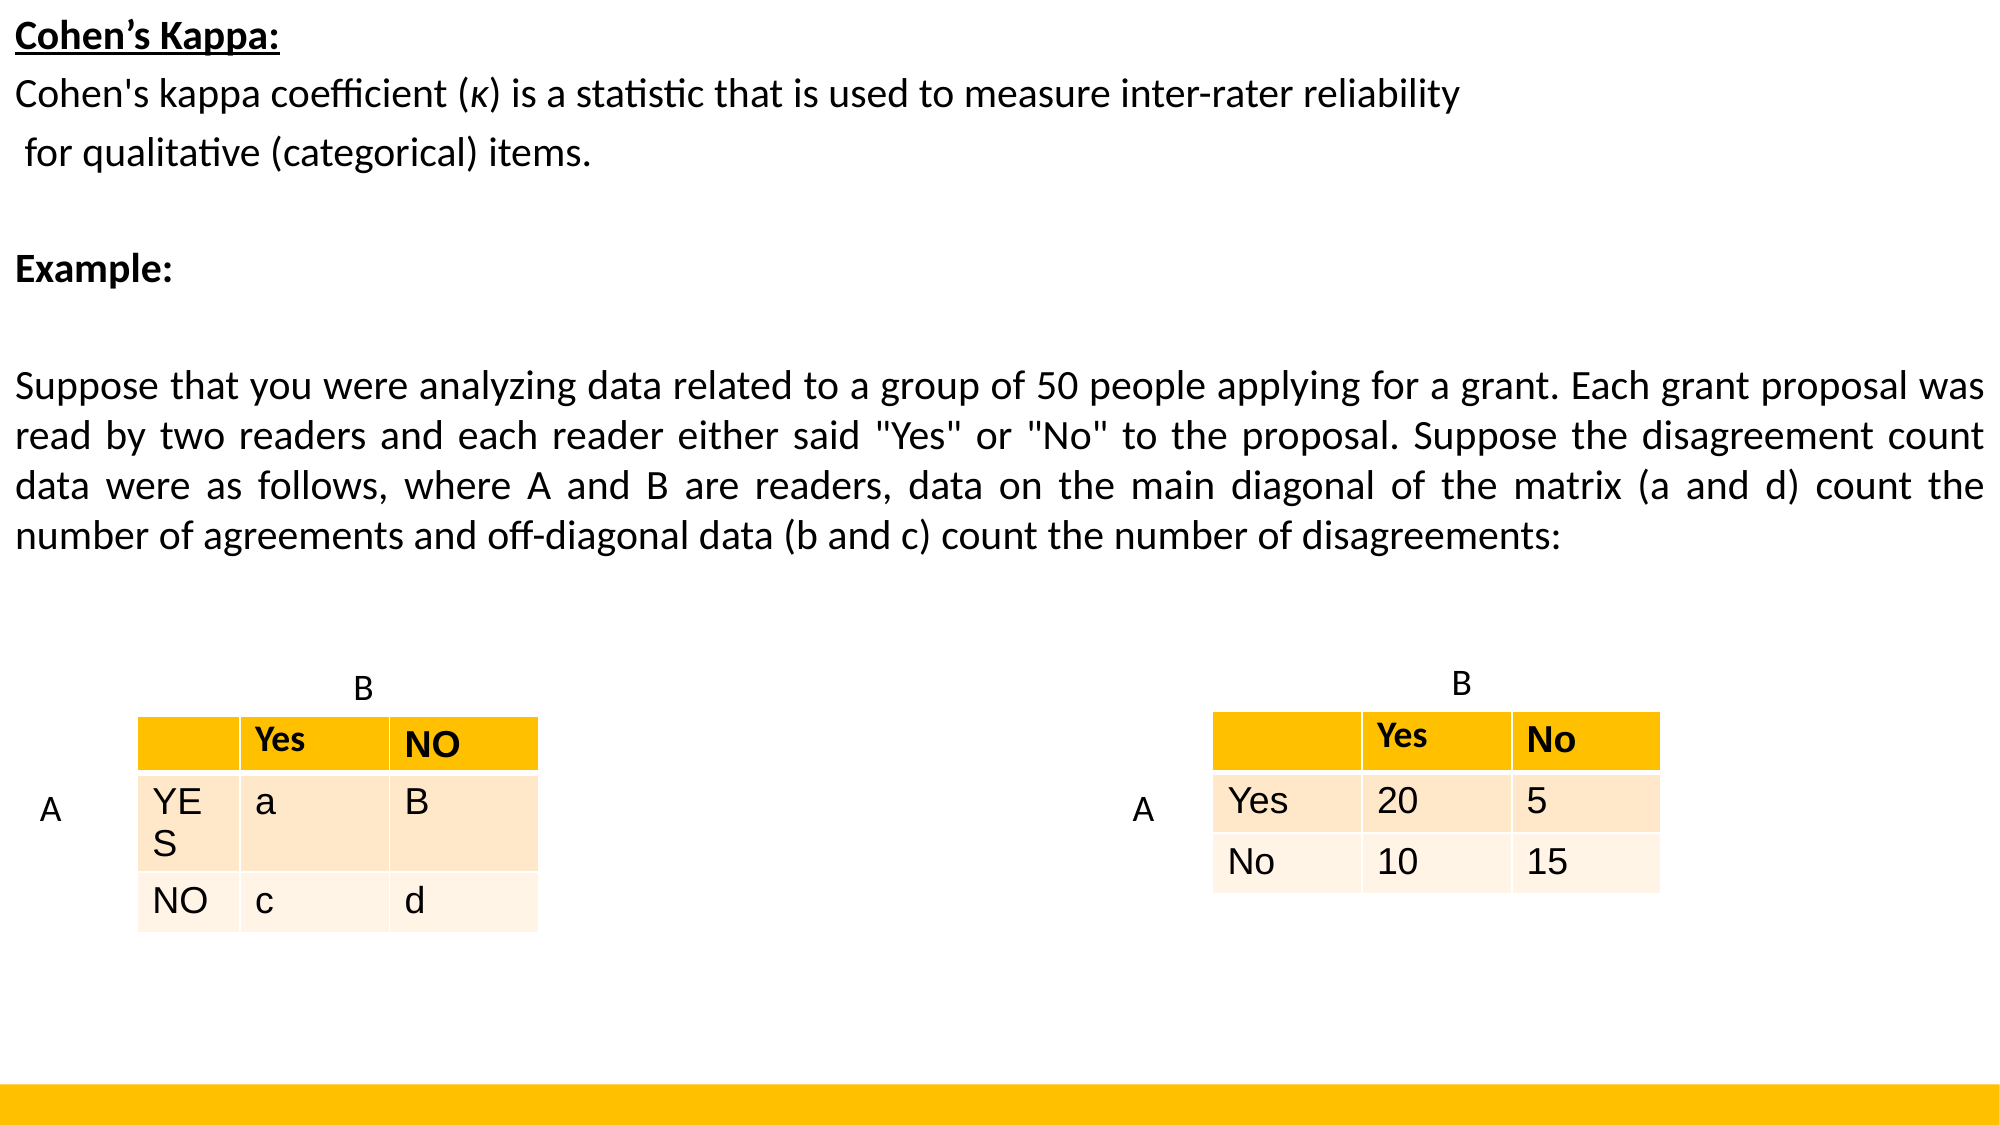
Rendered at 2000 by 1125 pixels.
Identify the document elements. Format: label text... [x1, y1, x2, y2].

list Cohen’s Kappa: Cohen's kappa coefficient (κ) is a statistic that is used to measure inter-rater reliability for qualitative (categorical) items. Example: Suppose that you were analyzing data related to a group of 50 people applying for a grant. Each grant proposal was read by two readers and each reader either said "Yes" or "No" to the proposal. Suppose the disagreement count data were as follows, where A and B are readers, data on the main diagonal of the matrix (a and d) count the number of agreements and off-diagonal data (b and c) count the number of disagreements: [0, 0, 2000, 1083]
table_cell 5 [1513, 775, 1660, 832]
table_cell YES [138, 776, 239, 871]
table_cell B [390, 776, 538, 871]
table_cell No [1213, 834, 1361, 893]
text_box B [338, 655, 540, 716]
table_cell c [241, 873, 389, 932]
table_header Yes [1363, 712, 1511, 770]
table_cell NO [138, 873, 239, 932]
table_cell d [390, 873, 538, 932]
text_box A [25, 776, 175, 837]
text_box B [1436, 650, 1532, 711]
table_cell Yes [1213, 775, 1361, 832]
table_header NO [390, 717, 538, 770]
table_cell 15 [1513, 834, 1660, 893]
table_cell 10 [1363, 834, 1511, 893]
table_cell 20 [1363, 775, 1511, 832]
table_header Yes [241, 717, 389, 770]
table_cell a [241, 776, 389, 871]
table_header [138, 717, 239, 770]
text_box A [1117, 776, 1183, 837]
table_header No [1513, 712, 1660, 770]
table_header [1213, 712, 1361, 770]
